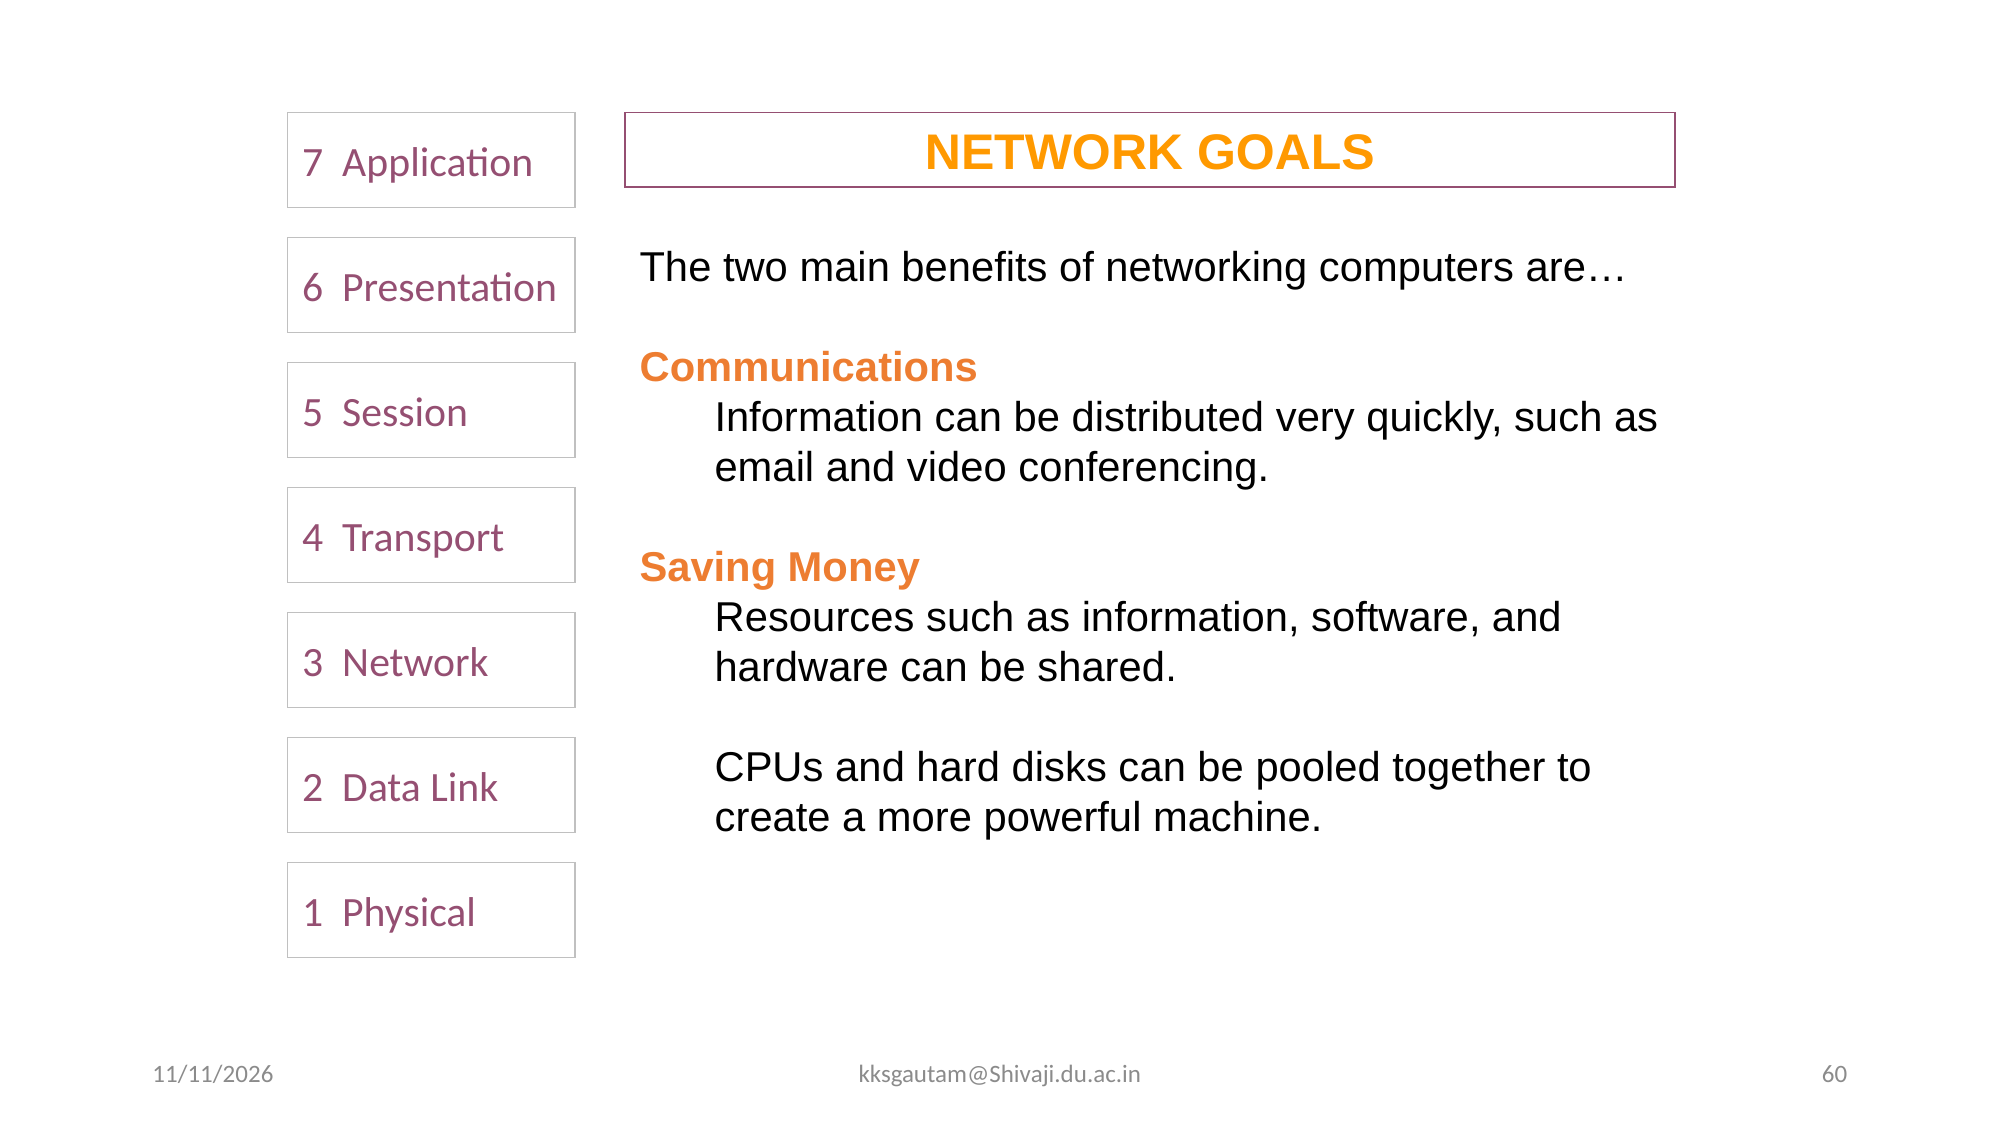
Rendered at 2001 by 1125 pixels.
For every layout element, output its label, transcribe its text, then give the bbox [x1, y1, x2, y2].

text_box 2 Data Link [287, 737, 575, 833]
footer kksgautam@Shivaji.du.ac.in [662, 1042, 1338, 1103]
text_box 6 Presentation [287, 237, 575, 333]
text_box 7 Application [287, 112, 575, 208]
text_box 4 Transport [287, 487, 575, 583]
slide_number 60 [1412, 1042, 1863, 1103]
text_box NETWORK GOALS [624, 112, 1675, 188]
text_box 1 Physical [287, 862, 575, 958]
text_box The two main benefits of networking computers are… Communications Information can be distributed very quickly, such as email and video conferencing. Saving Money Resources such as information, software, and hardware can be shared. CPUs and hard disks can be pooled together to create a more powerful machine. [624, 212, 1675, 948]
text_box 3 Network [287, 612, 575, 708]
text_box 5 Session [287, 362, 575, 458]
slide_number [137, 1042, 588, 1103]
